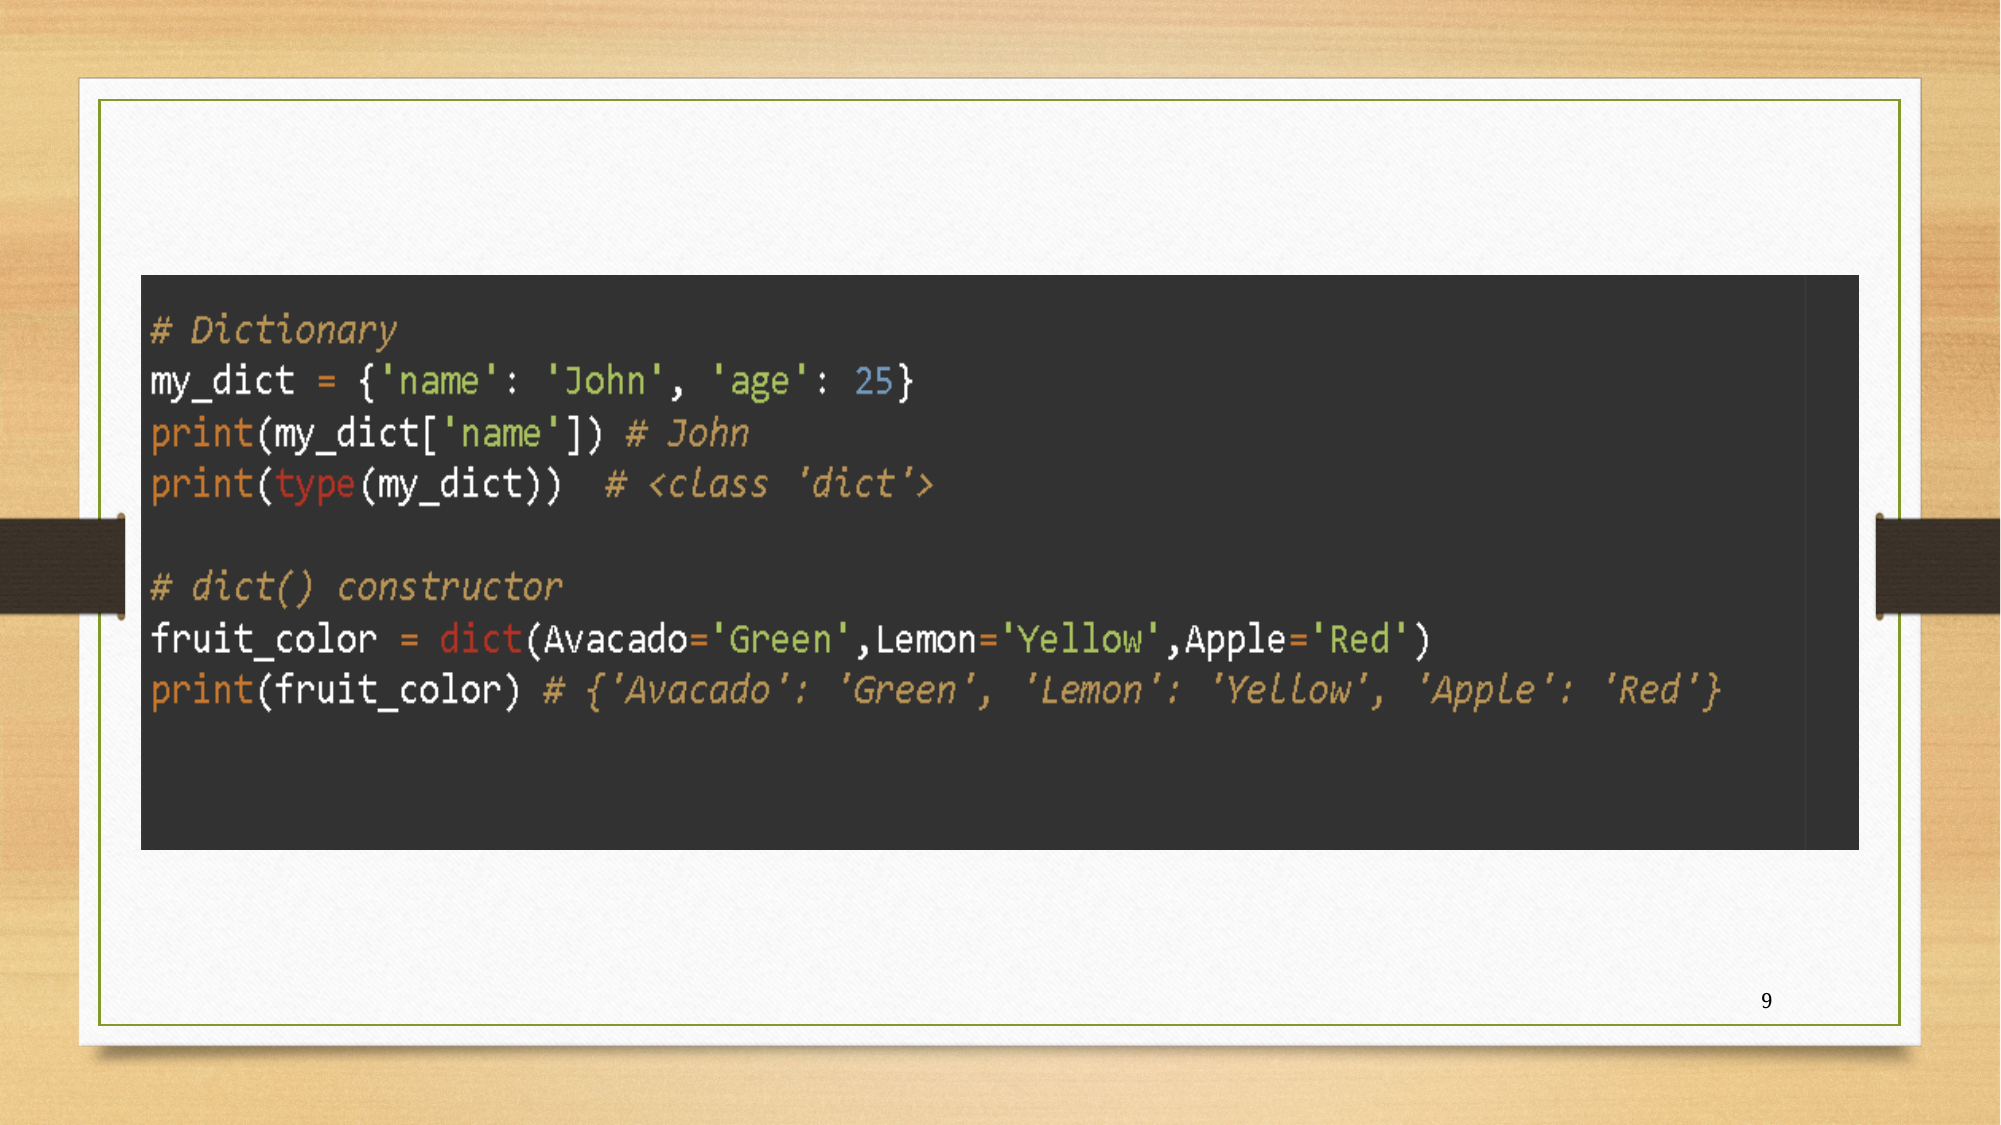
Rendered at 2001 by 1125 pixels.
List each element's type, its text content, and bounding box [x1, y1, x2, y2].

picture [0, 0, 2001, 1125]
slide_number 9 [1698, 979, 1788, 1025]
